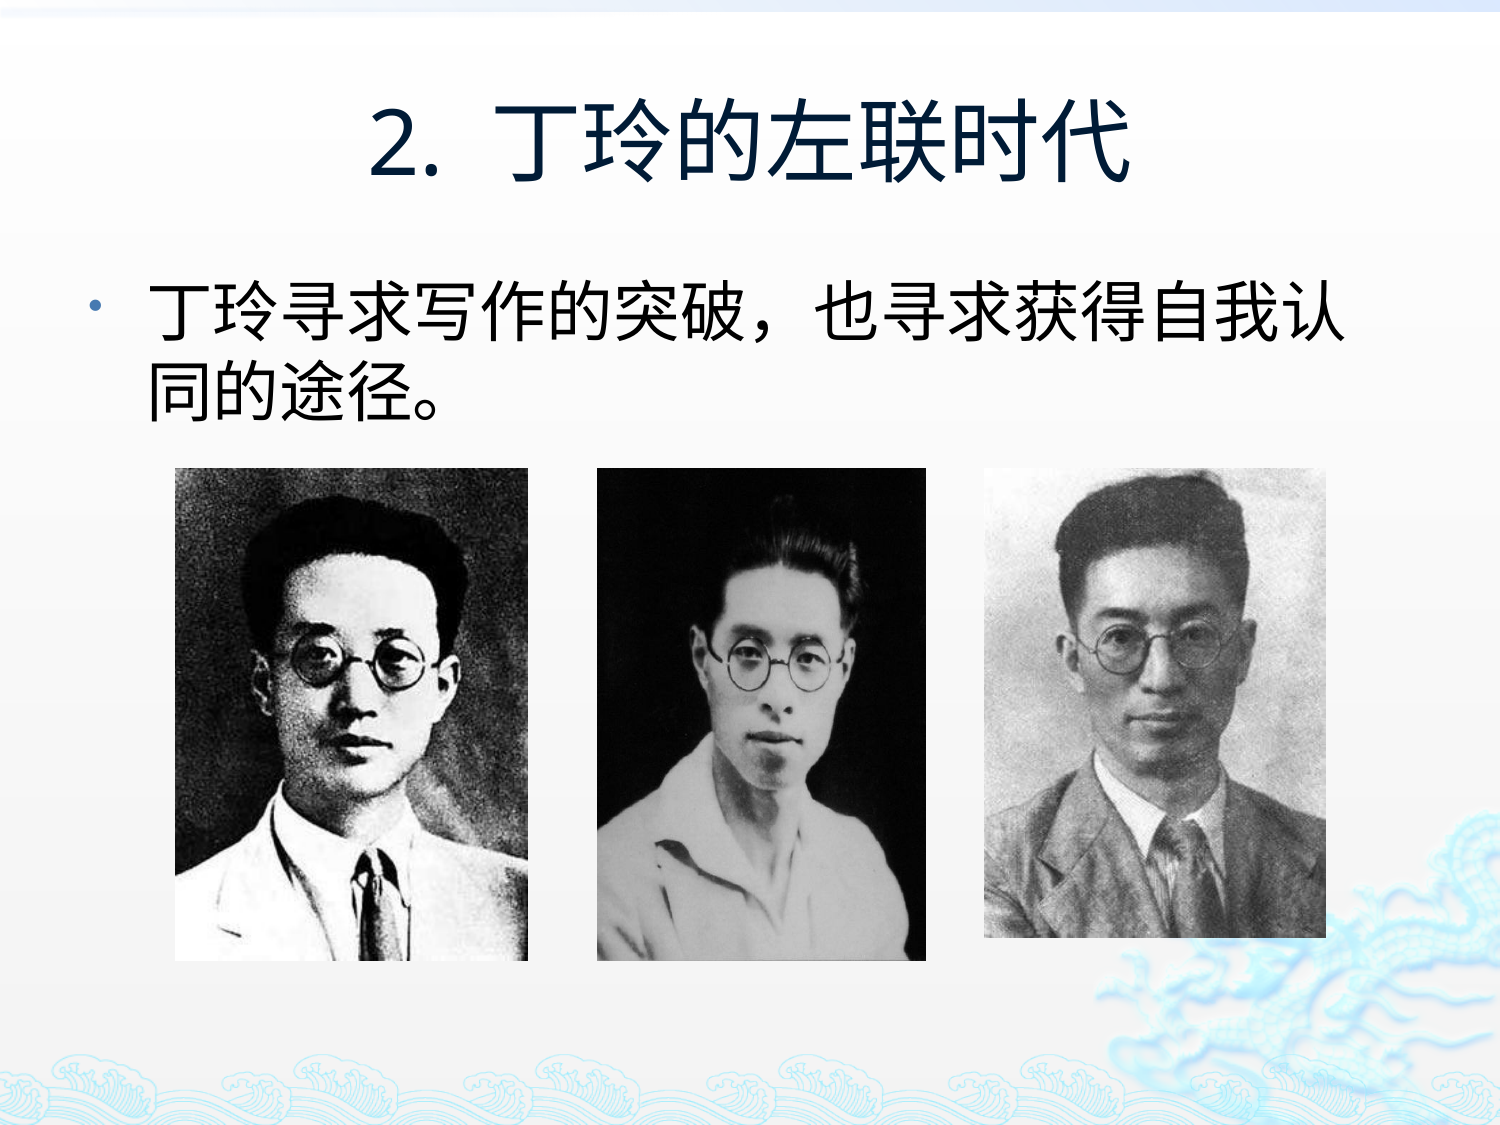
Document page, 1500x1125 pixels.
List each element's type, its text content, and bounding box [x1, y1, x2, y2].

list 丁玲寻求写作的突破，也寻求获得自我认同的途径。 [75, 262, 1425, 1005]
picture [983, 468, 1327, 938]
title 2. 丁玲的左联时代 [75, 45, 1425, 233]
picture [597, 468, 927, 962]
picture [175, 468, 528, 962]
